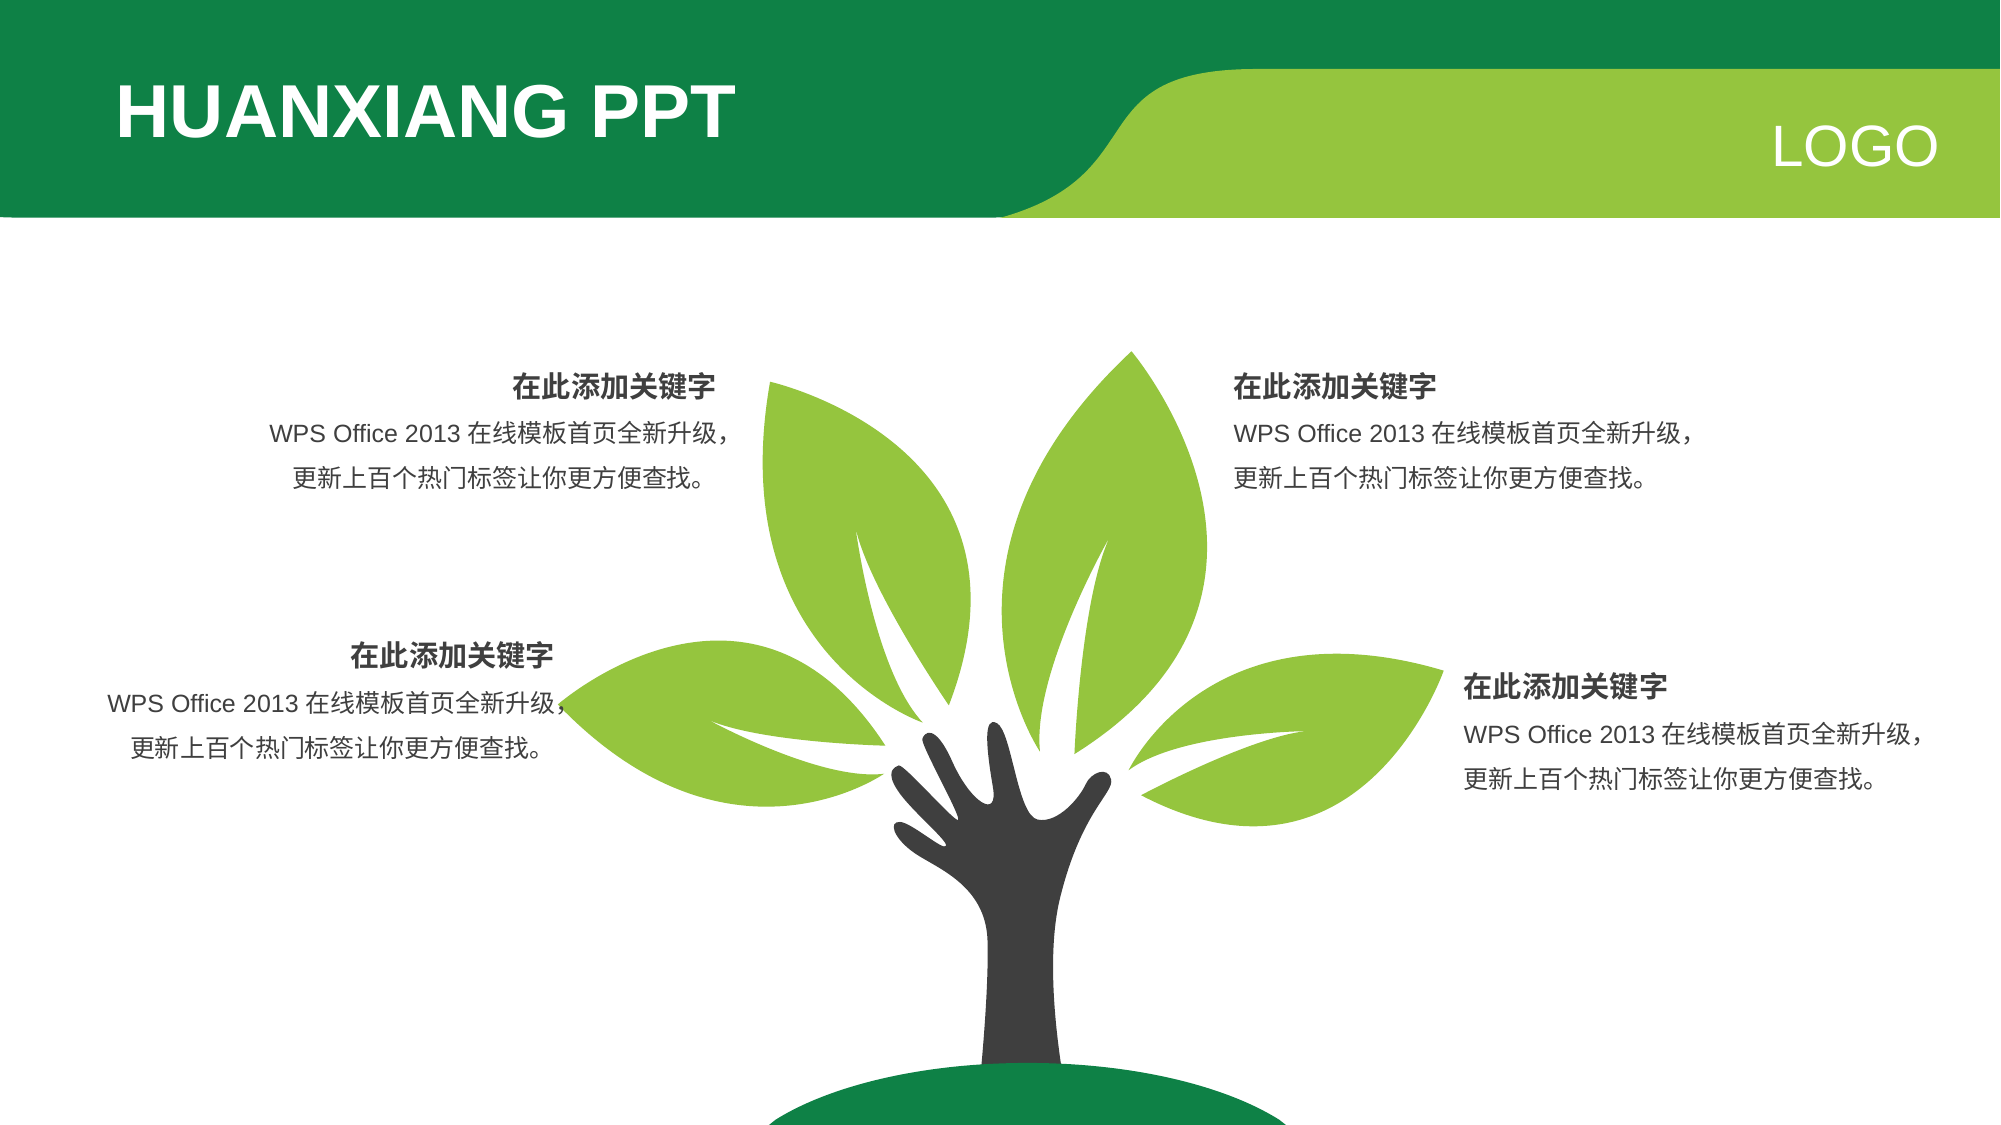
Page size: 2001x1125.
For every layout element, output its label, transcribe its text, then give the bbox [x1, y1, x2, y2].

text_box [1001, 351, 1208, 755]
text_box [0, 0, 2000, 218]
text_box LOGO [1756, 100, 1955, 186]
text_box [891, 722, 1112, 1064]
text_box 在此添加关键字 WPS Office 2013在线模板首页全新升级，更新上百个热门标签让你更方便查找。 [1443, 641, 1956, 804]
text_box [999, 68, 2000, 218]
text_box [576, 640, 886, 807]
text_box [762, 381, 971, 723]
text_box HUANXIANG PPT [101, 54, 752, 160]
text_box 在此添加关键字 WPS Office 2013在线模板首页全新升级，更新上百个热门标签让你更方便查找。 [63, 610, 576, 773]
text_box 在此添加关键字 WPS Office 2013在线模板首页全新升级，更新上百个热门标签让你更方便查找。 [225, 340, 738, 503]
text_box 在此添加关键字 WPS Office 2013在线模板首页全新升级，更新上百个热门标签让你更方便查找。 [1213, 340, 1726, 503]
text_box [768, 1062, 1286, 1125]
text_box [1128, 653, 1443, 827]
